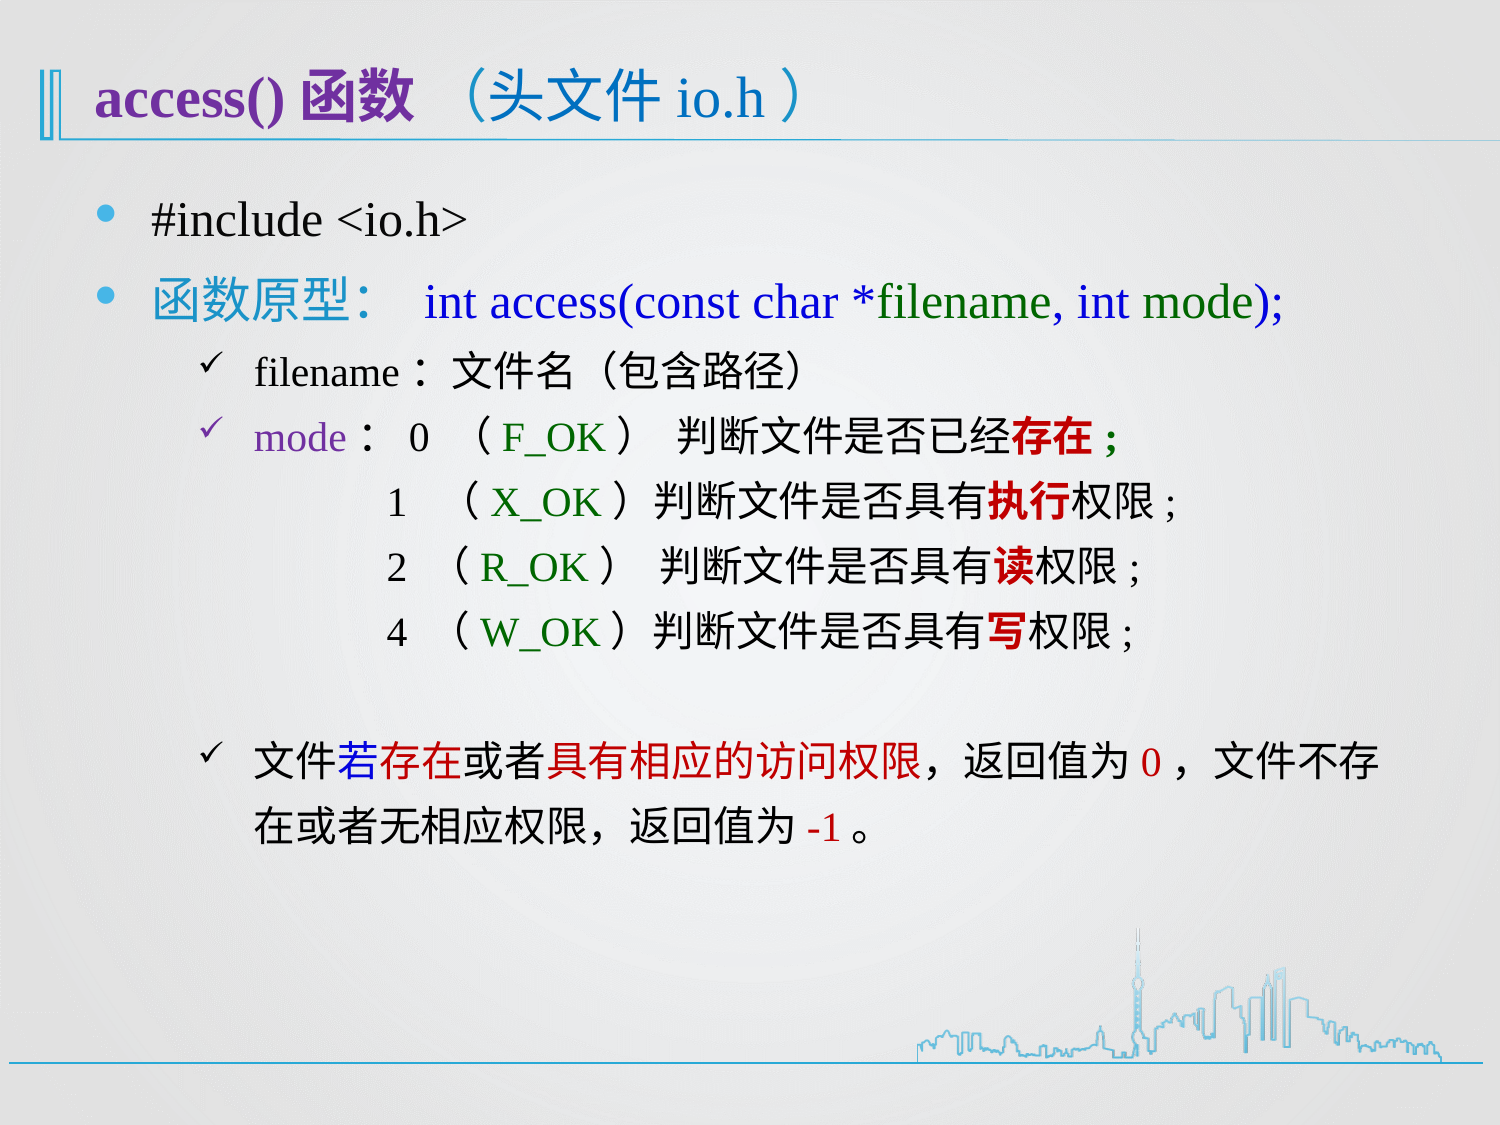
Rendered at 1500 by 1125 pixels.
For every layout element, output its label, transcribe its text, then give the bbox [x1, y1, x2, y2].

list #include <io.h> 函数原型： int access(const char *filename, int mode); filename：文件名（包含路径） mode：0 （F_OK） 判断文件是否已经存在; 1 （X_OK）判断文件是否具有执行权限; 2 （R_OK） 判断文件是否具有读权限; 4 （W_OK）判断文件是否具有写权限; 文件若存在或者具有相应的访问权限，返回值为0，文件不存在或者无相应权限，返回值为-1。 [79, 186, 1407, 1063]
picture [0, 0, 1500, 1125]
title access()函数 （头文件io.h） [79, 41, 1407, 138]
